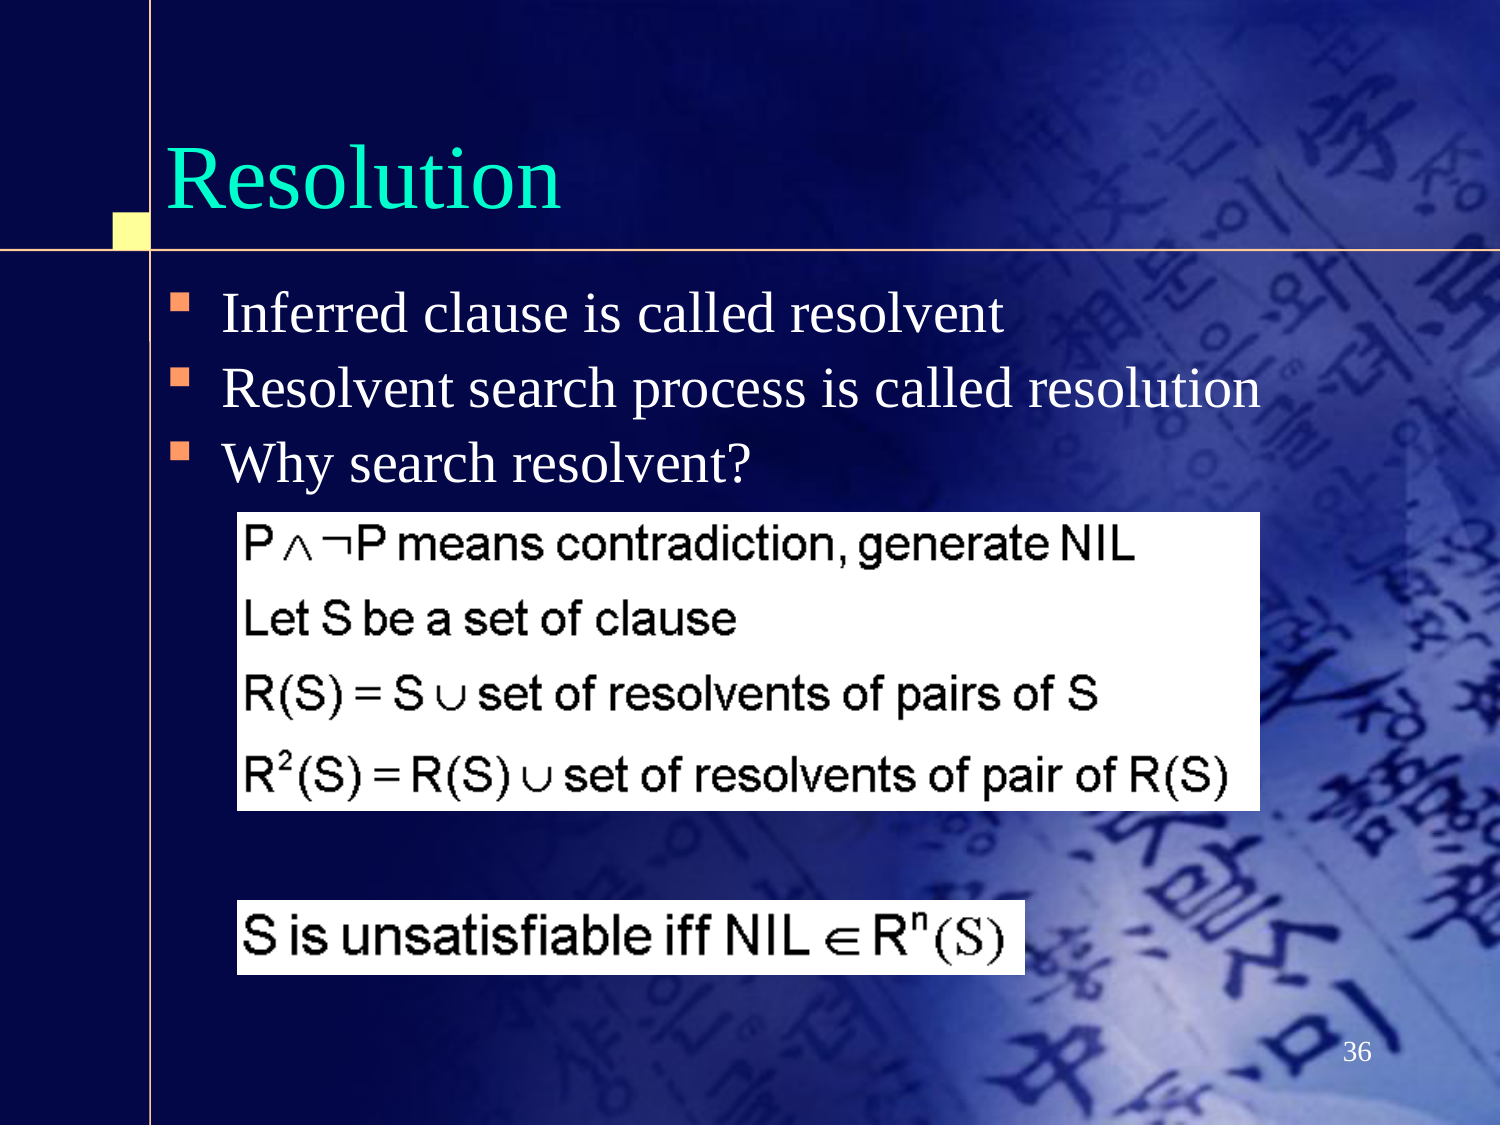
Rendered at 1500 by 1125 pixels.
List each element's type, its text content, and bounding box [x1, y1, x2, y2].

picture [0, 252, 149, 1125]
picture [151, 252, 1500, 1125]
picture [151, 0, 1500, 249]
list Inferred clause is called resolvent Resolvent search process is called resolution Why search resolvent? [150, 275, 1388, 963]
picture [237, 512, 1260, 812]
title Resolution [150, 78, 1388, 267]
picture [0, 0, 149, 248]
slide_number 36 [1074, 1024, 1388, 1101]
